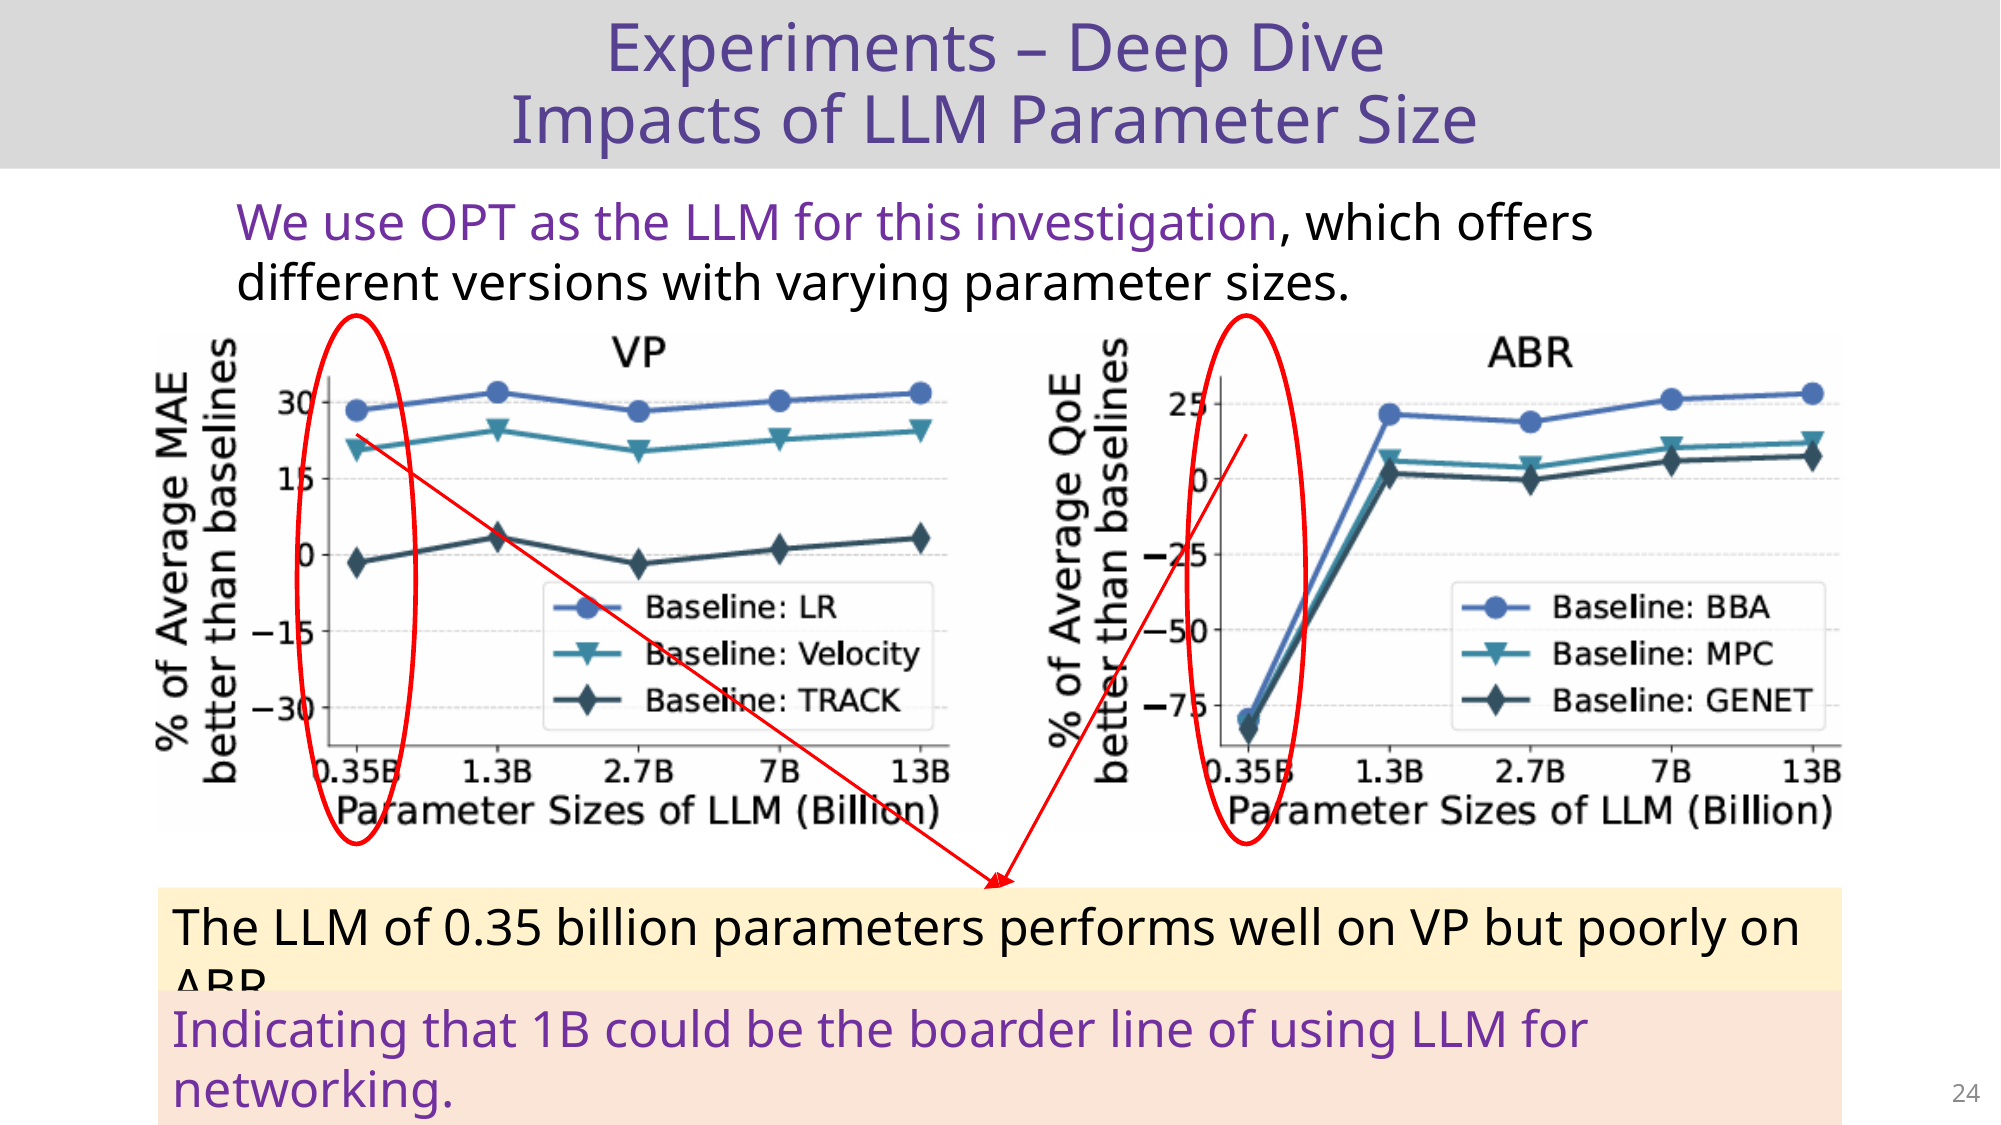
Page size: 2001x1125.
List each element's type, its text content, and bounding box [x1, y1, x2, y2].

title Experiments – Deep Dive Impacts of LLM Parameter Size [57, 3, 1936, 169]
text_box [999, 843, 1247, 888]
text_box We use OPT as the LLM for this investigation, which offers different versions with varying parameter sizes. [221, 182, 1779, 307]
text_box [356, 843, 999, 888]
slide_number 24 [1842, 1064, 1996, 1125]
text_box The LLM of 0.35 billion parameters performs well on VP but poorly on ABR. [158, 887, 1842, 990]
text_box Indicating that 1B could be the boarder line of using LLM for networking. [158, 990, 1842, 1125]
picture [137, 307, 1863, 852]
